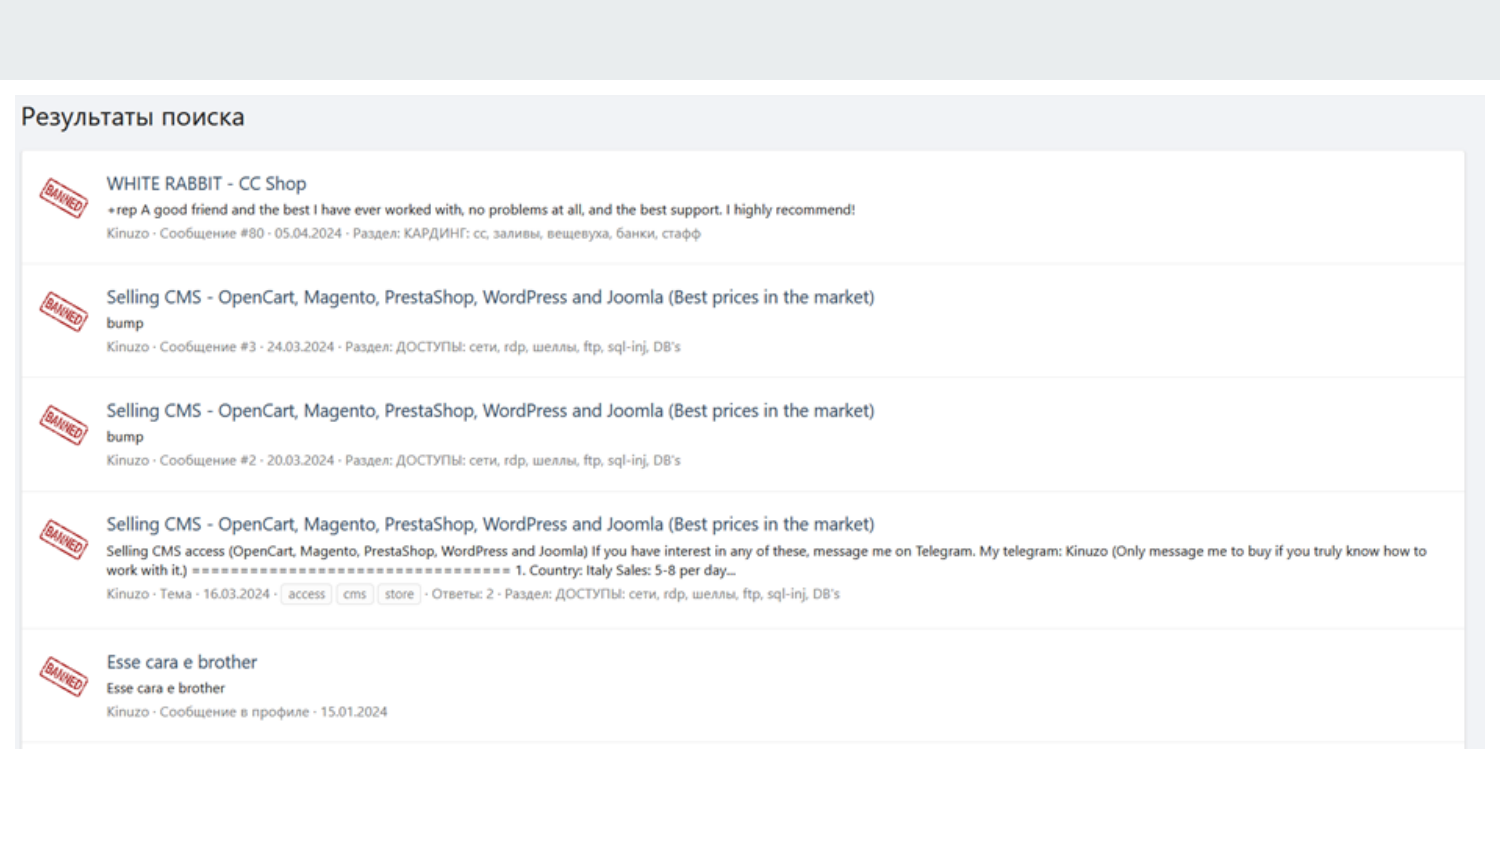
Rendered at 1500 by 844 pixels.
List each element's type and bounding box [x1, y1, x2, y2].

picture [15, 94, 1485, 749]
